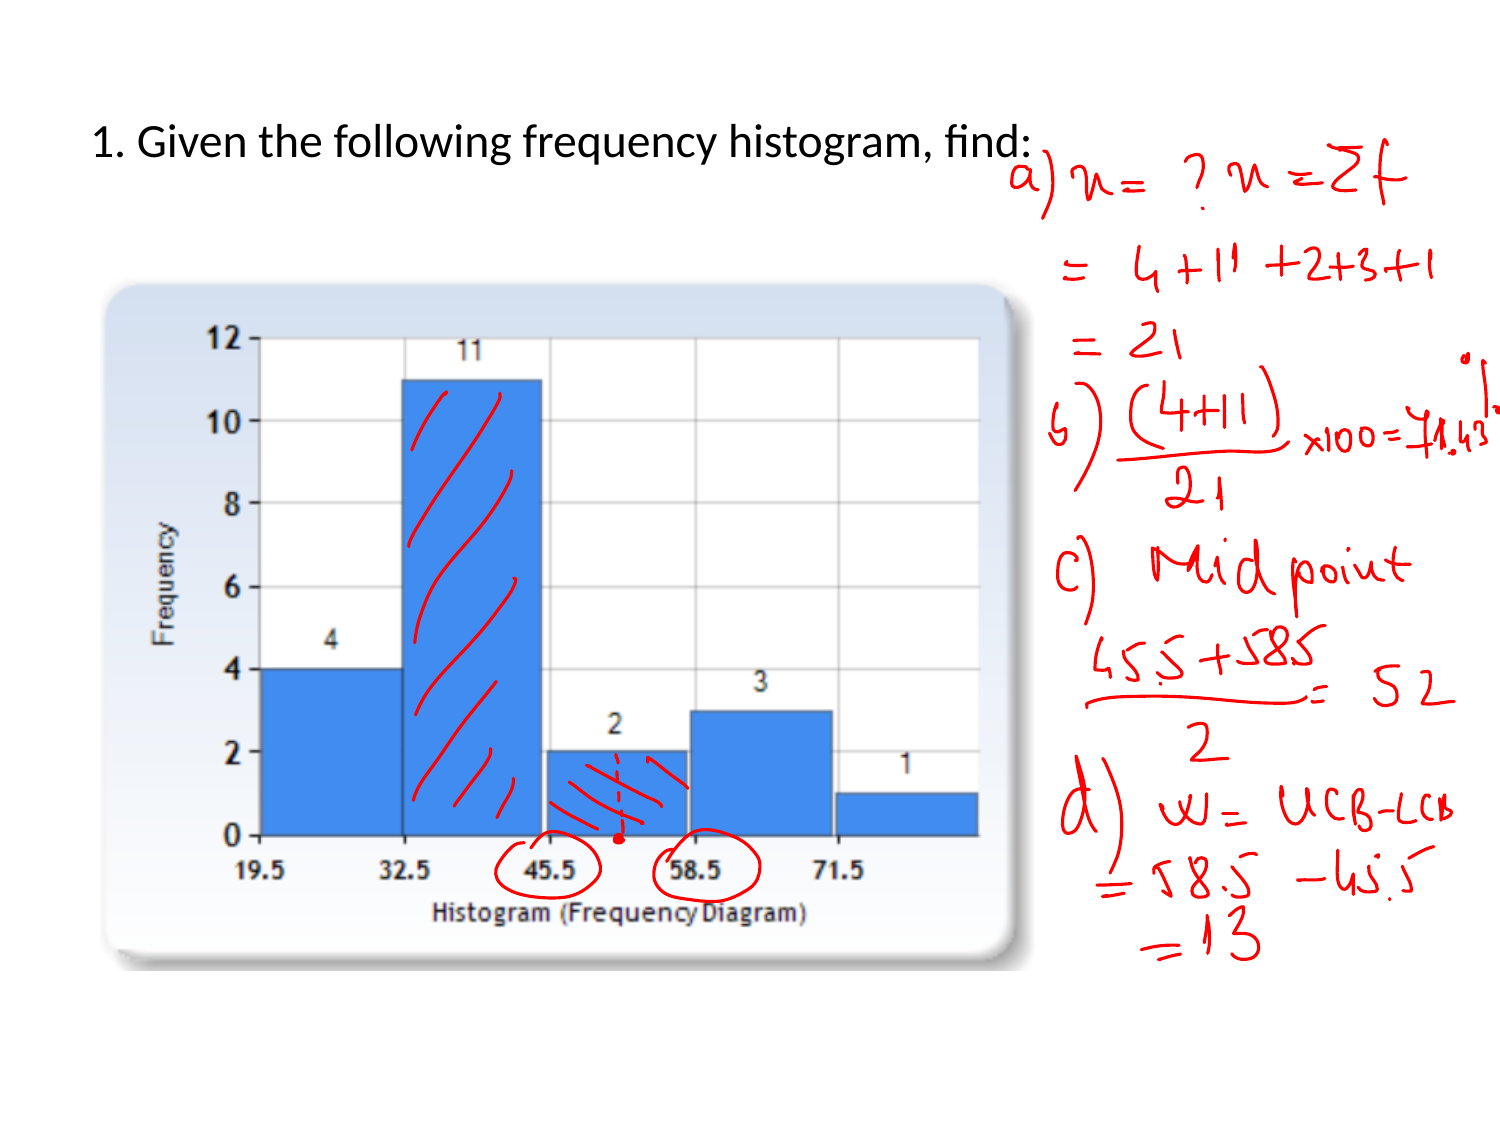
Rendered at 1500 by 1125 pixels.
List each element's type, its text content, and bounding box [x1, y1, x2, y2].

title 1. Given the following frequency histogram, find: [75, 45, 1425, 233]
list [100, 266, 1039, 971]
